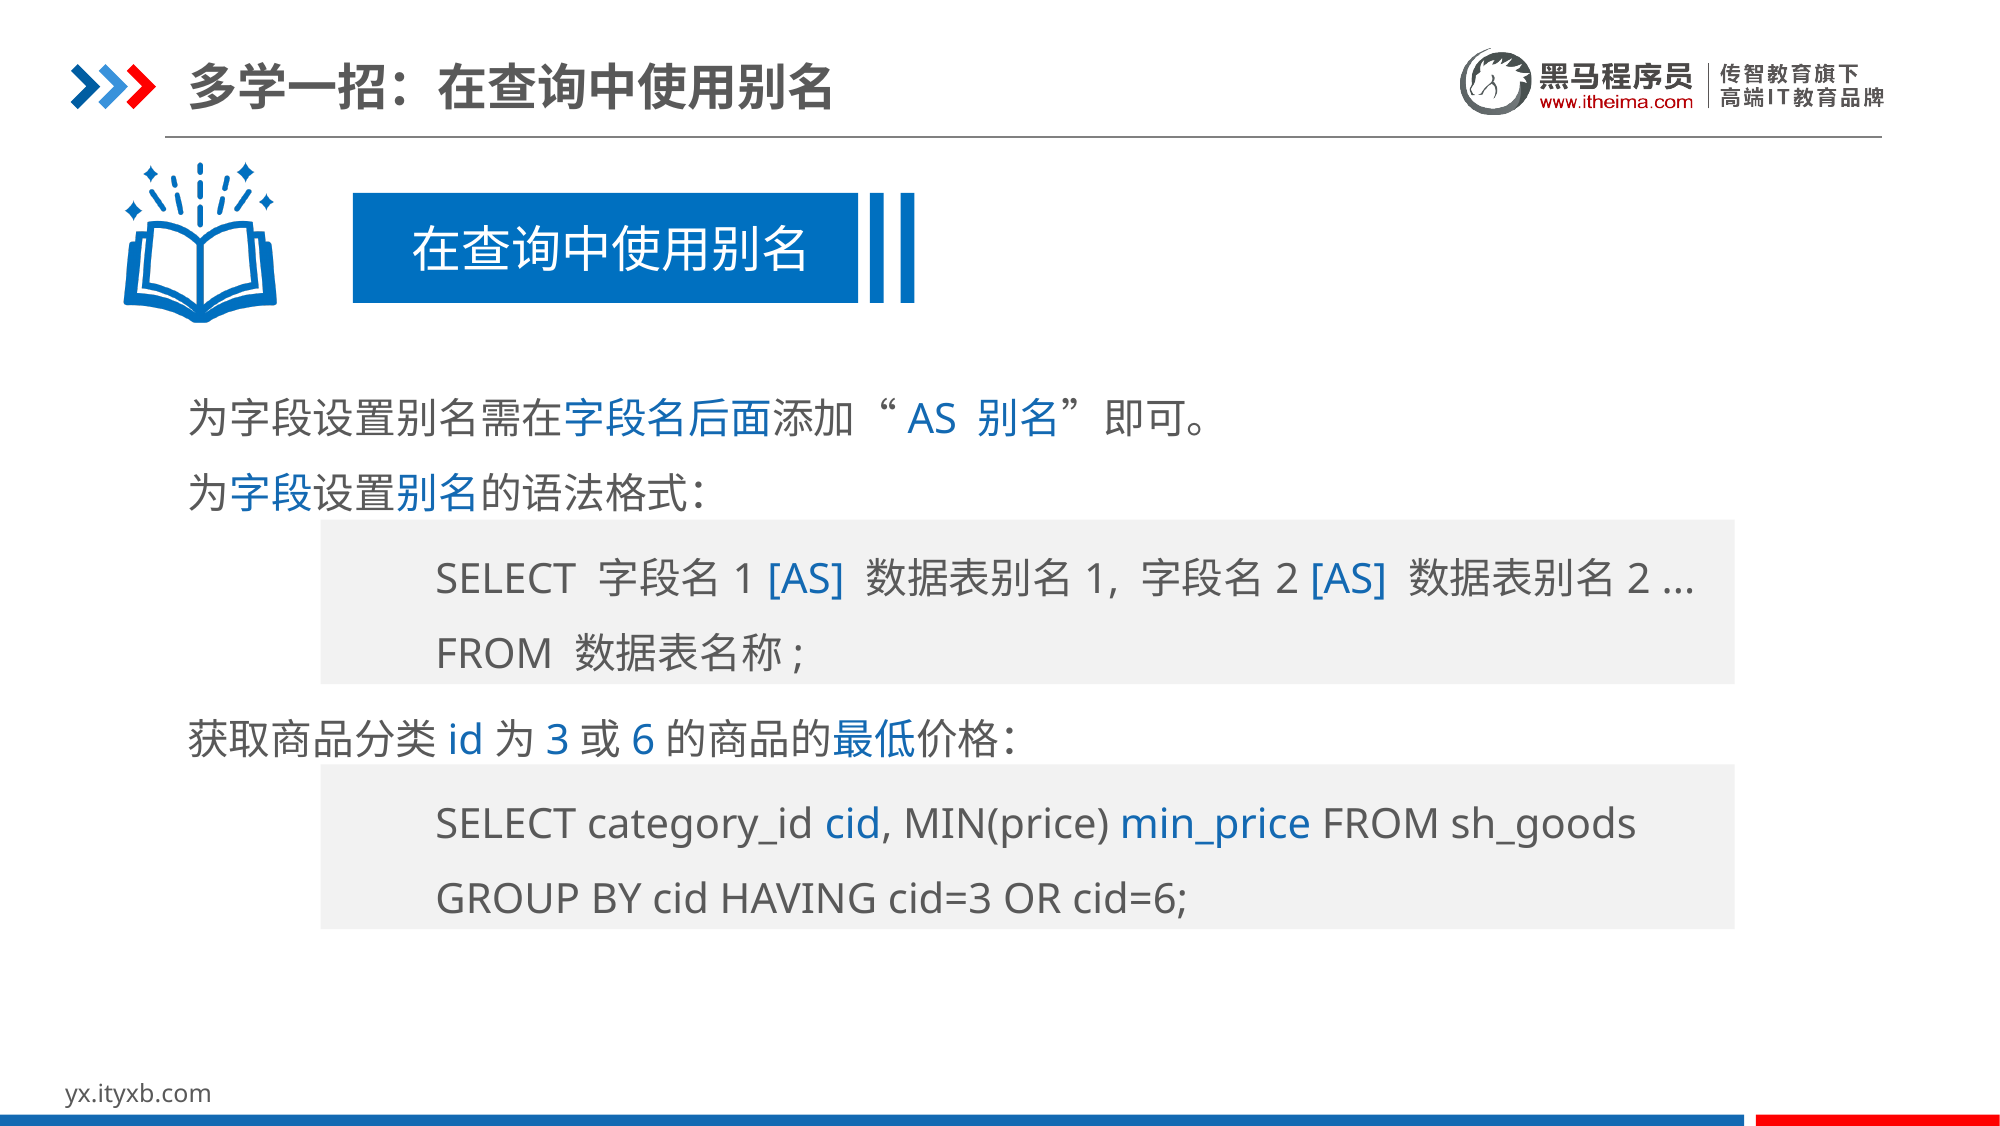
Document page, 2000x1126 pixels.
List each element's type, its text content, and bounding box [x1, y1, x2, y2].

text_box 获取商品分类id为3或6的商品的最低价格： [172, 680, 1882, 771]
text_box [899, 191, 916, 305]
text_box [868, 191, 886, 305]
picture [1460, 48, 1887, 115]
text_box SELECT 字段名1 [AS] 数据表别名1, 字段名2 [AS] 数据表别名2 ... FROM 数据表名称; [320, 519, 1735, 680]
picture [116, 158, 284, 326]
text_box 在查询中使用别名 [396, 210, 835, 285]
text_box [351, 191, 860, 305]
text_box SELECT category_id cid, MIN(price) min_price FROM sh_goods GROUP BY cid HAVING cid=3 OR cid=6; [320, 764, 1735, 930]
text_box 多学一招：在查询中使用别名 [187, 43, 1248, 127]
text_box 为字段设置别名需在字段名后面添加“AS 别名”即可。 为字段设置别名的语法格式： [172, 359, 1883, 524]
